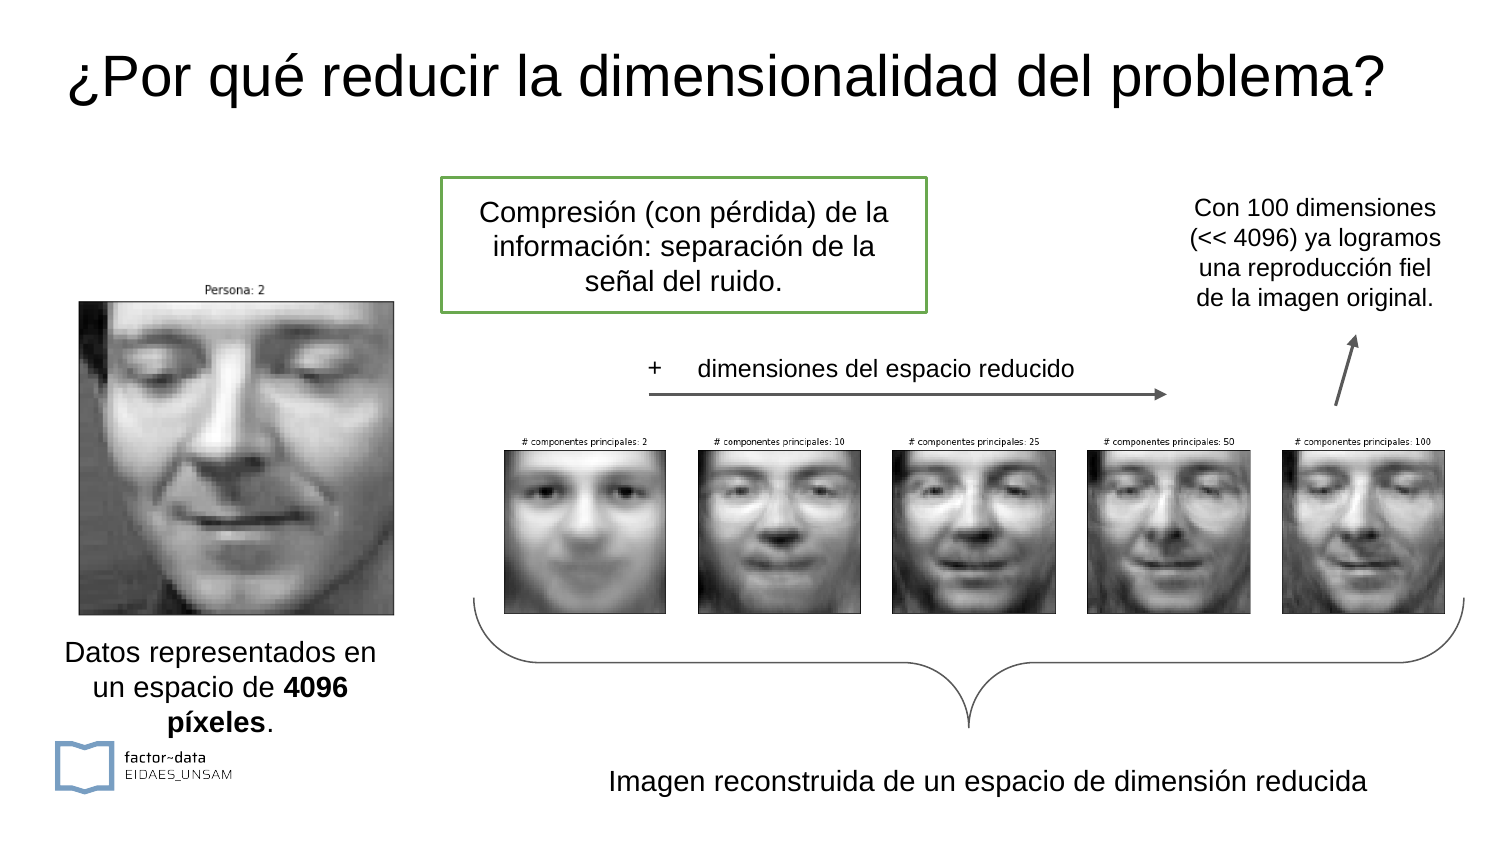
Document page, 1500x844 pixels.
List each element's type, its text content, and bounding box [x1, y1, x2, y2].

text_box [607, 337, 1161, 399]
title ¿Por qué reducir la dimensionalidad del problema? [51, 23, 1449, 117]
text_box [1166, 175, 1465, 406]
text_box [473, 432, 1465, 814]
text_box Compresión (con pérdida) de la información: separación de la señal del ruido. [441, 177, 927, 313]
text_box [44, 277, 401, 755]
picture [44, 755, 240, 803]
